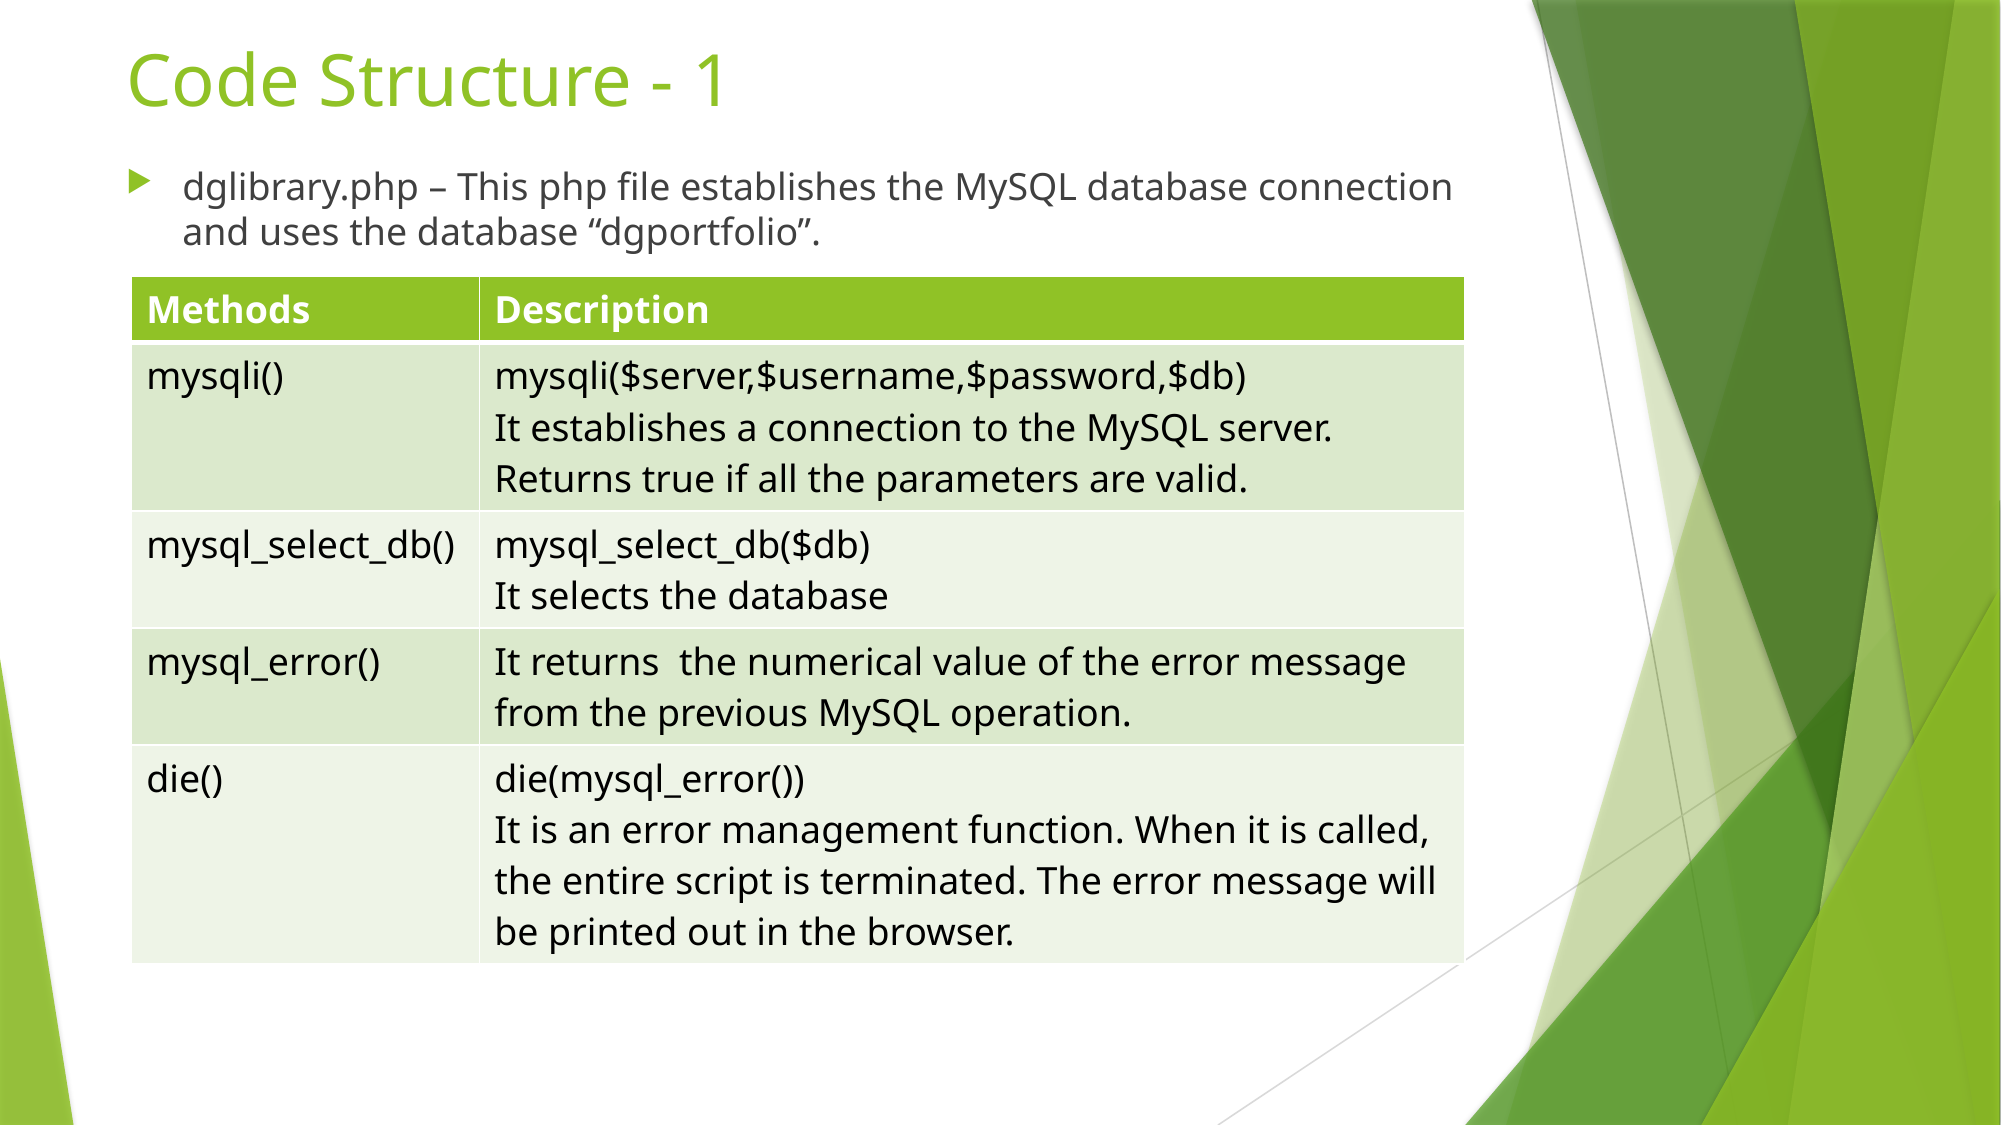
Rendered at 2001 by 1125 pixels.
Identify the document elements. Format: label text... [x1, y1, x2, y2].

table_header Methods [132, 277, 479, 340]
table_cell die(mysql_error()) It is an error management function. When it is called, the entire script is terminated. The error message will be printed out in the browser. [480, 746, 1464, 963]
list dglibrary.php – This php file establishes the MySQL database connection and uses the database “dgportfolio”. [111, 155, 1522, 1104]
title Code Structure - 1 [111, 26, 1522, 129]
table_cell mysql_select_db($db) It selects the database [480, 512, 1464, 627]
table_cell die() [132, 746, 479, 963]
table_cell mysql_error() [132, 629, 479, 744]
table_cell It returns the numerical value of the error message from the previous MySQL operation. [480, 629, 1464, 744]
table_cell mysqli() [132, 345, 479, 510]
table_cell mysql_select_db() [132, 512, 479, 627]
table_cell mysqli($server,$username,$password,$db) It establishes a connection to the MySQL server. Returns true if all the parameters are valid. [480, 345, 1464, 510]
table_header Description [480, 277, 1464, 340]
